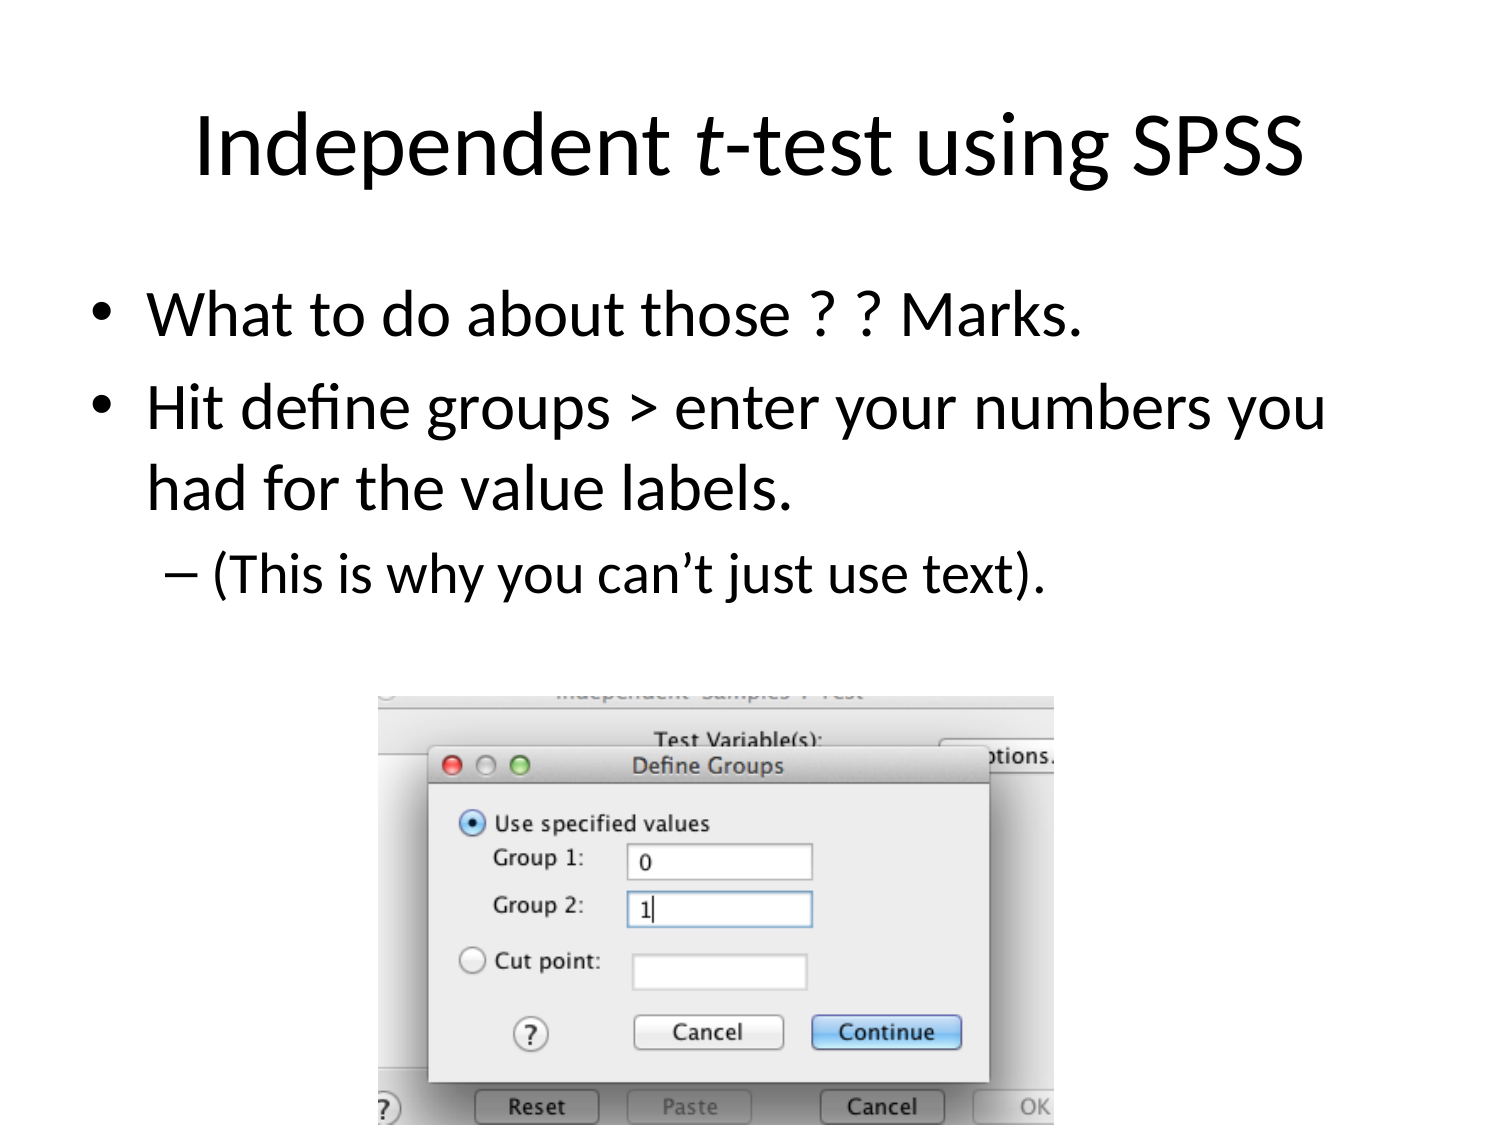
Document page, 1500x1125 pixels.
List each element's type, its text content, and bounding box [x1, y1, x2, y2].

list What to do about those ? ? Marks. Hit define groups > enter your numbers you had for the value labels. (This is why you can’t just use text). [75, 262, 1425, 1005]
title Independent t-test using SPSS [75, 45, 1425, 233]
picture [377, 696, 1054, 1125]
